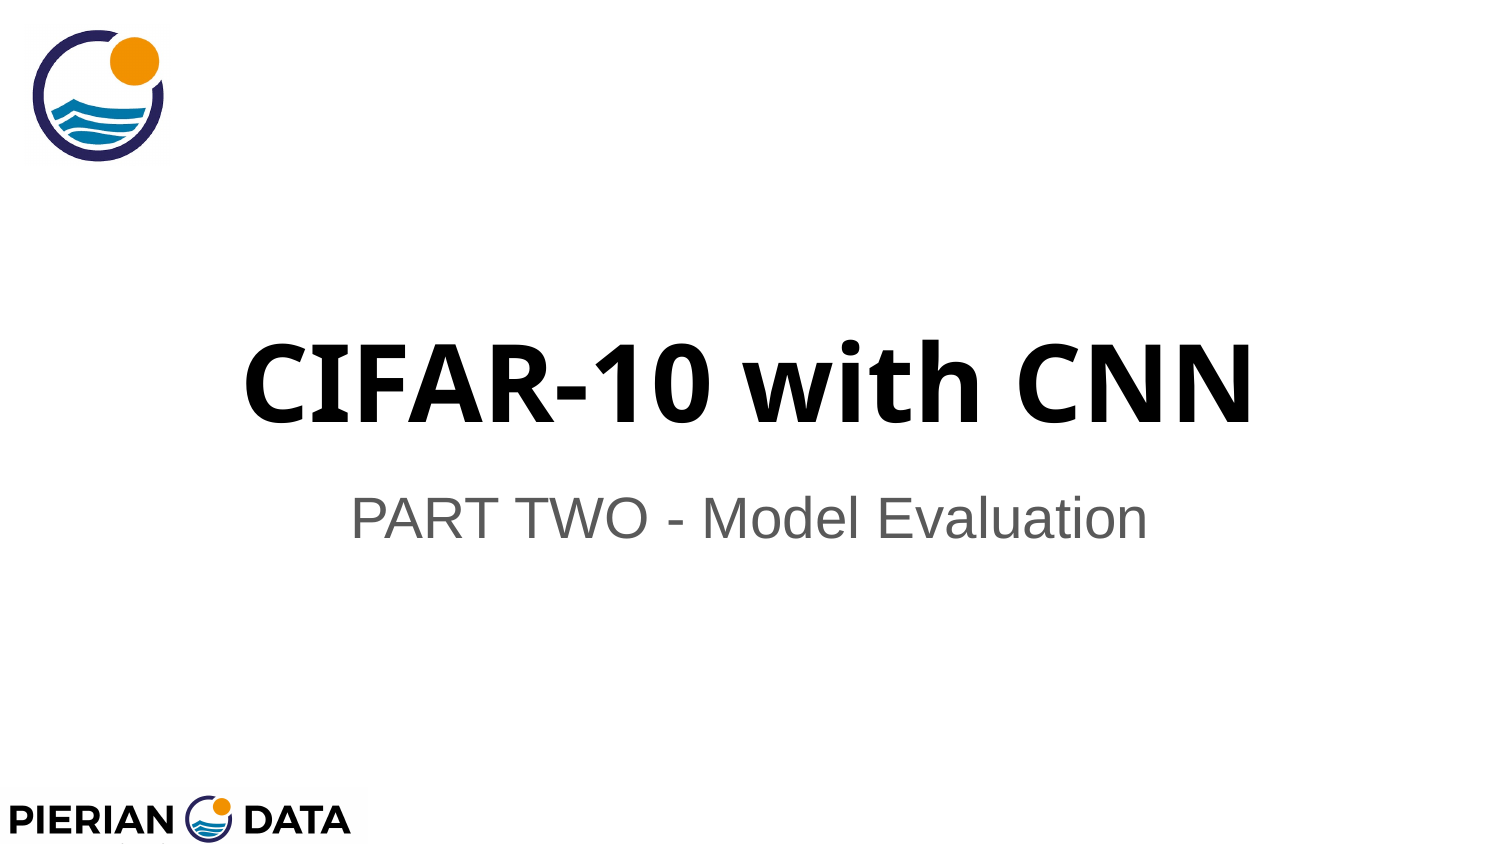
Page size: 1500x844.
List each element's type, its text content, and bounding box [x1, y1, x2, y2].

picture [0, 787, 368, 844]
picture [24, 24, 172, 167]
subtitle PART TWO - Model Evaluation [51, 464, 1449, 595]
title CIFAR-10 with CNN [51, 122, 1449, 459]
